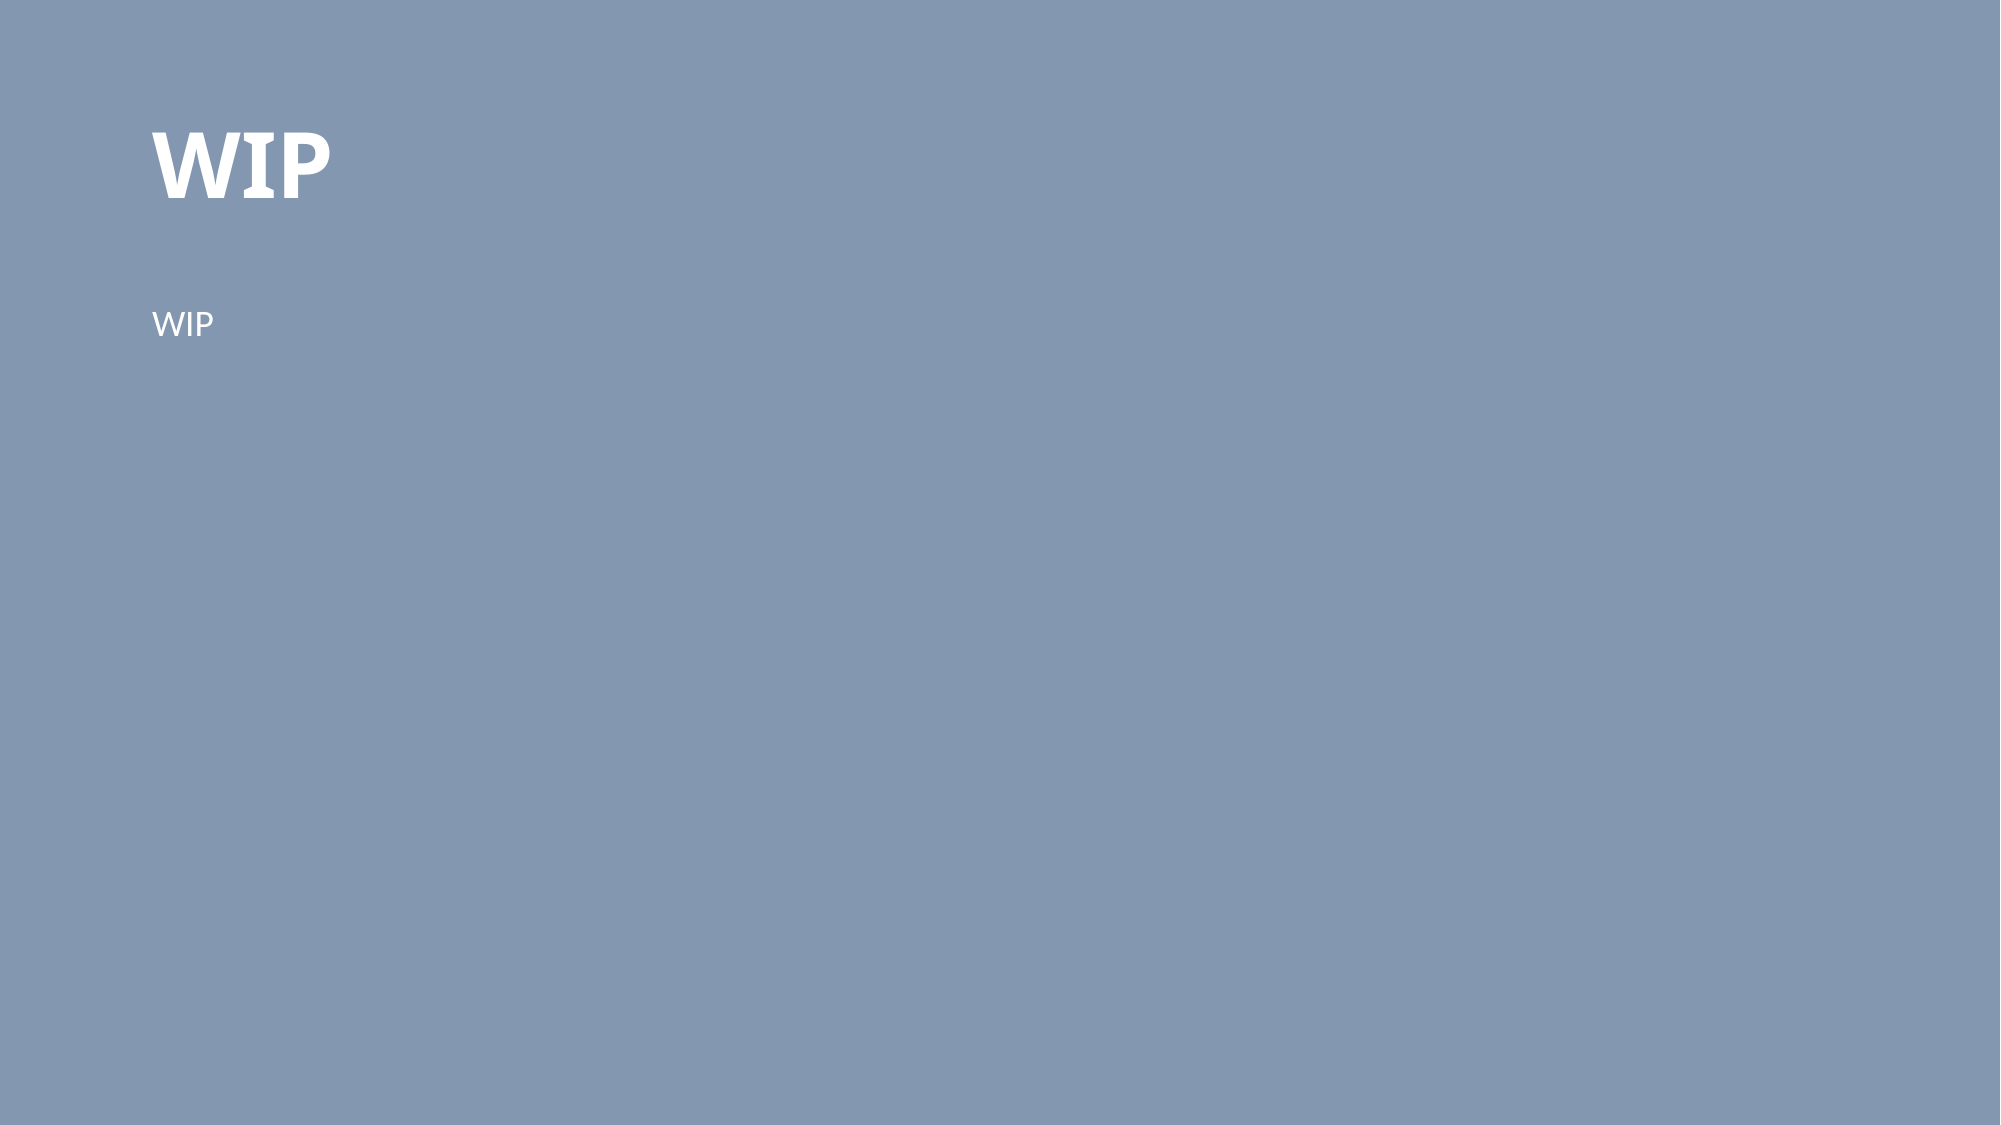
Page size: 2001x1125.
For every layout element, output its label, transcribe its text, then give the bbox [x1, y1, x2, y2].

title WIP [137, 59, 1959, 278]
text_box WIP [137, 291, 1863, 352]
